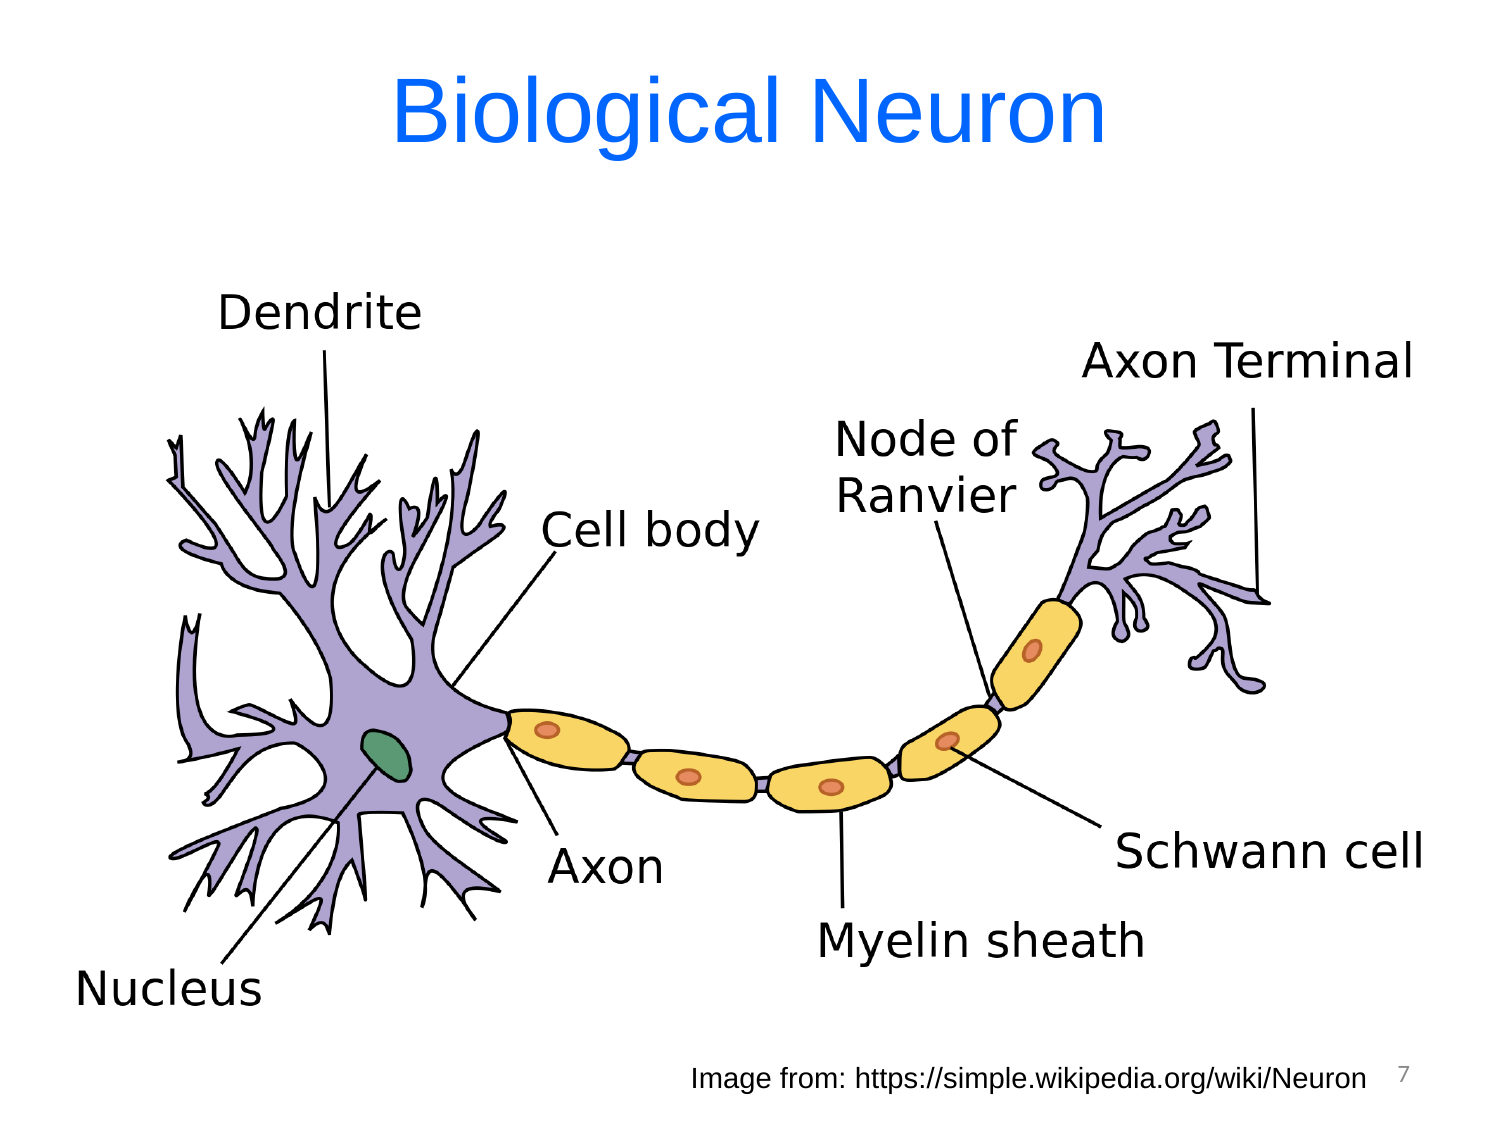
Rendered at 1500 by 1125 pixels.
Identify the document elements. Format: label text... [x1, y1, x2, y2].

title Biological Neuron [75, 12, 1425, 200]
text_box Image from: https://simple.wikipedia.org/wiki/Neuron [675, 1052, 1384, 1102]
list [73, 286, 1426, 1014]
slide_number 7 [1074, 1042, 1425, 1103]
